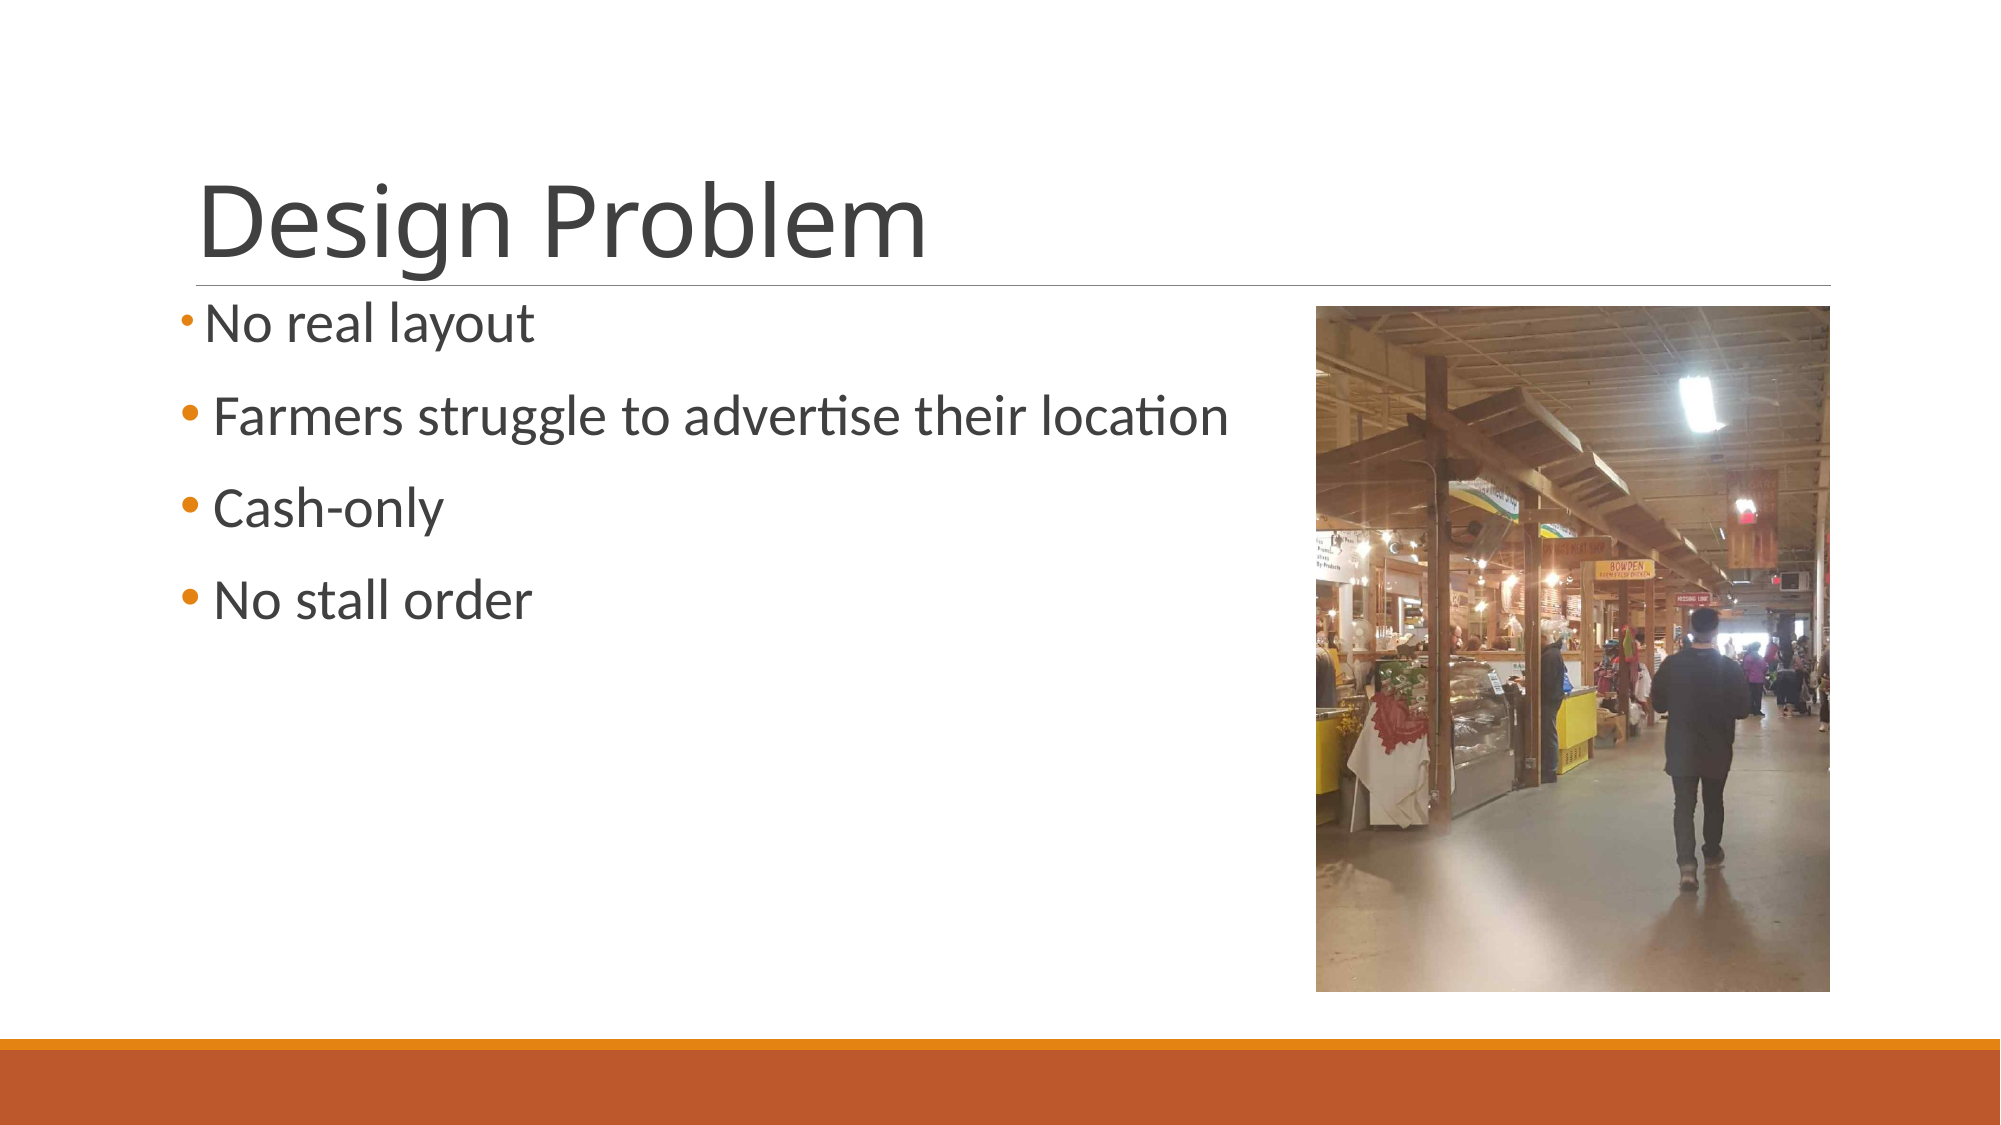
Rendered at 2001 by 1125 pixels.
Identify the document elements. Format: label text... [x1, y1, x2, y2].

title Design Problem [180, 47, 1830, 285]
list No real layout Farmers struggle to advertise their location Cash-only No stall order [180, 285, 1830, 945]
picture [1316, 306, 1831, 992]
